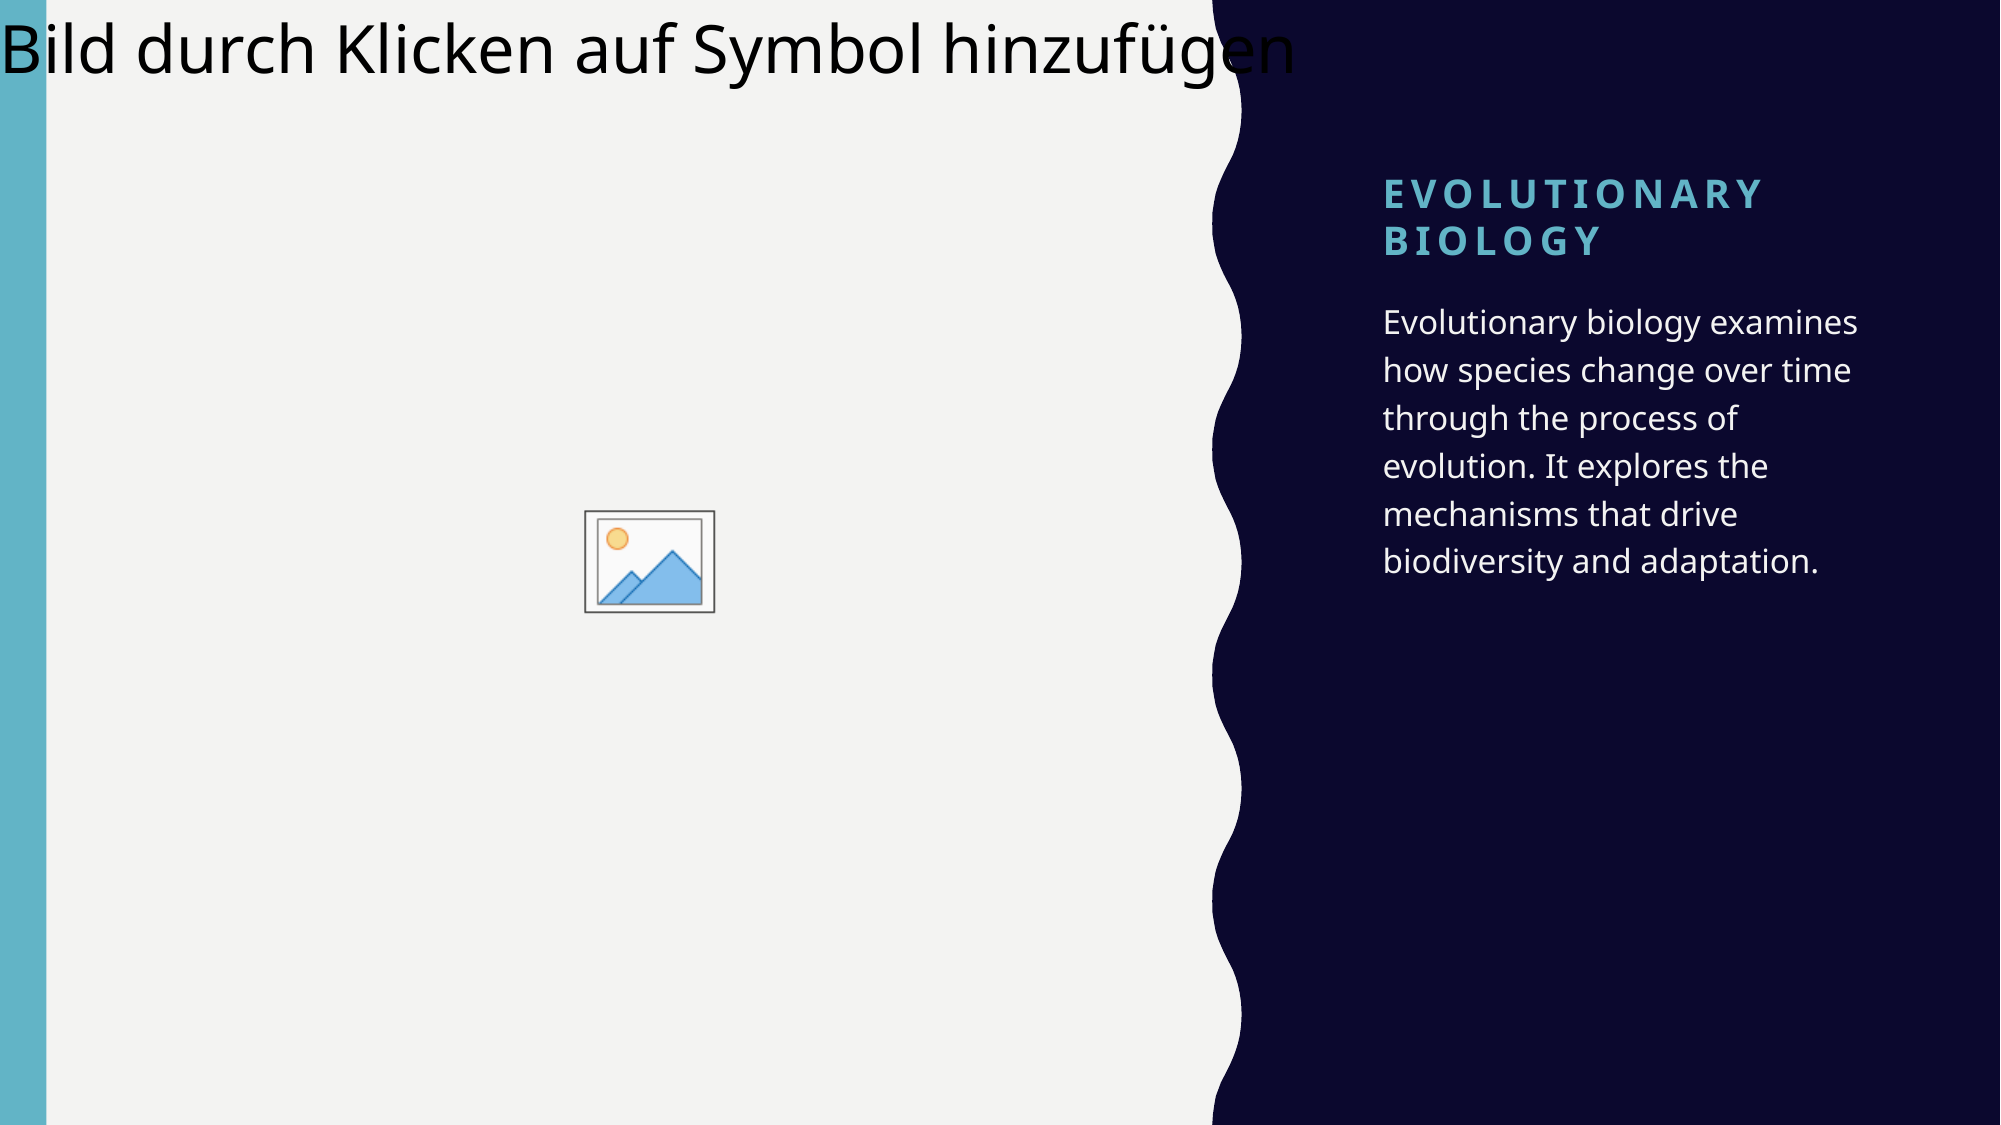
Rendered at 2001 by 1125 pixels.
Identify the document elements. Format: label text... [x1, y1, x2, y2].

picture [46, 0, 1254, 1125]
title Evolutionary Biology [1367, 75, 1875, 272]
list Evolutionary biology examines how species change over time through the process of evolution. It explores the mechanisms that drive biodiversity and adaptation. [1367, 285, 1875, 969]
